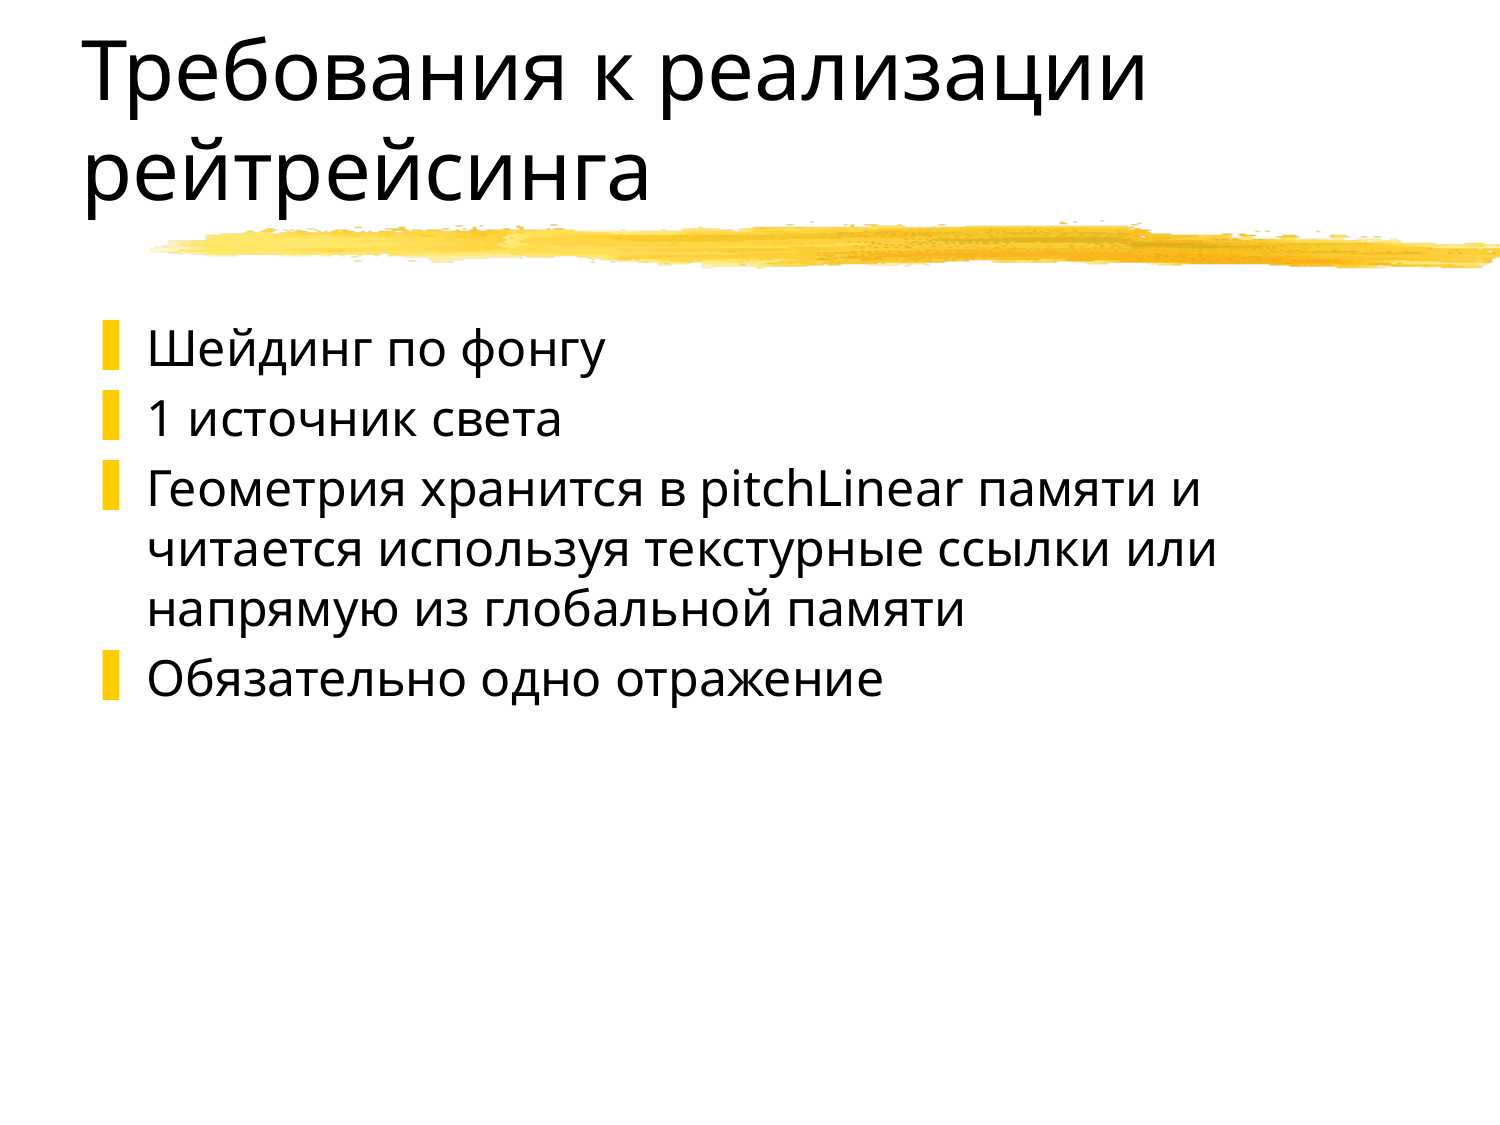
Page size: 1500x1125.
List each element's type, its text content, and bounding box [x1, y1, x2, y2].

list Шейдинг по фонгу 1 источник света Геометрия хранится в pitchLinear памяти и читается используя текстурные ссылки или напрямую из глобальной памяти Обязательно одно отражение [74, 309, 1417, 994]
title Требования к реализации рейтрейсинга [66, 37, 1388, 226]
picture [150, 215, 1500, 279]
